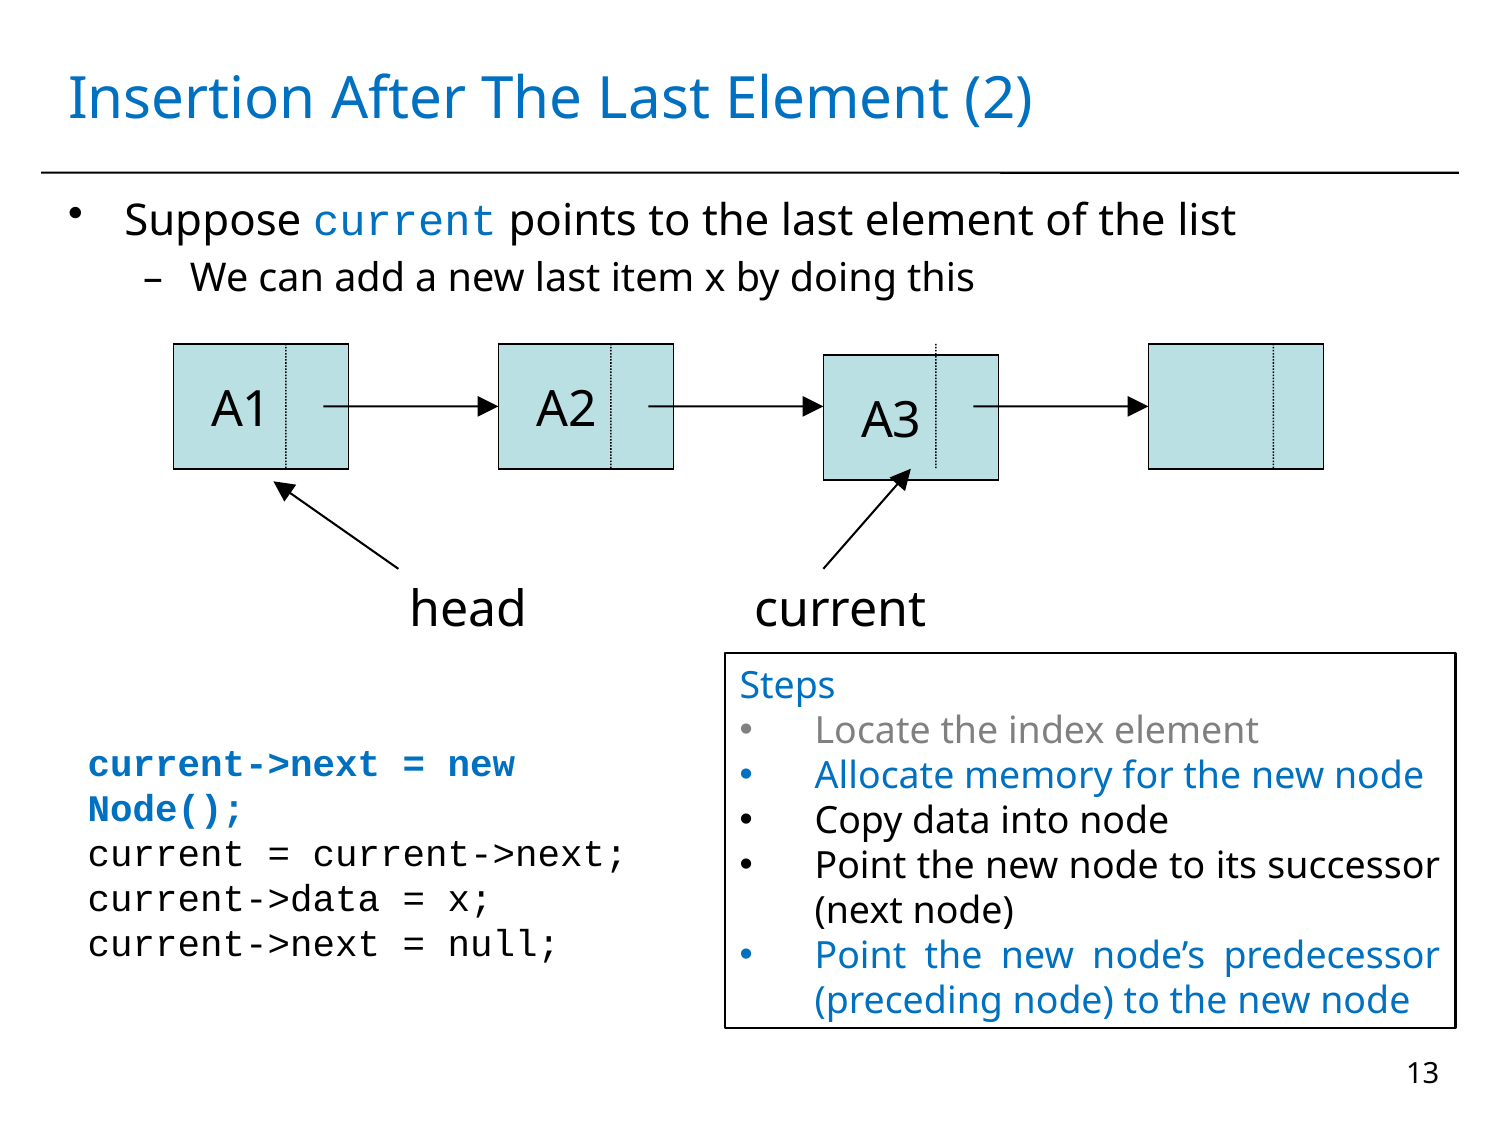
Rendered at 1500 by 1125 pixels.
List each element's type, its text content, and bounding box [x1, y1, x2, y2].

text_box Steps Locate the index element Allocate memory for the new node Copy data into node Point the new node to its successor (next node) Point the new node’s predecessor (preceding node) to the new node [724, 653, 1456, 1029]
text_box [648, 396, 824, 417]
text_box head [394, 568, 542, 644]
text_box current->next = new Node(); current = current->next; current->data = x; current->next = null; [72, 731, 677, 972]
text_box [1148, 343, 1324, 469]
text_box A2 [498, 343, 674, 469]
text_box [323, 396, 499, 417]
text_box [823, 468, 911, 569]
slide_number 13 [1104, 1046, 1455, 1125]
text_box A3 [823, 354, 999, 480]
title Insertion After The Last Element (2) [52, 30, 1448, 159]
text_box A1 [173, 343, 349, 469]
text_box [273, 481, 399, 569]
text_box [973, 396, 1149, 417]
text_box current [739, 568, 942, 644]
list Suppose current points to the last element of the list We can add a new last item x by doing this [52, 184, 1448, 322]
